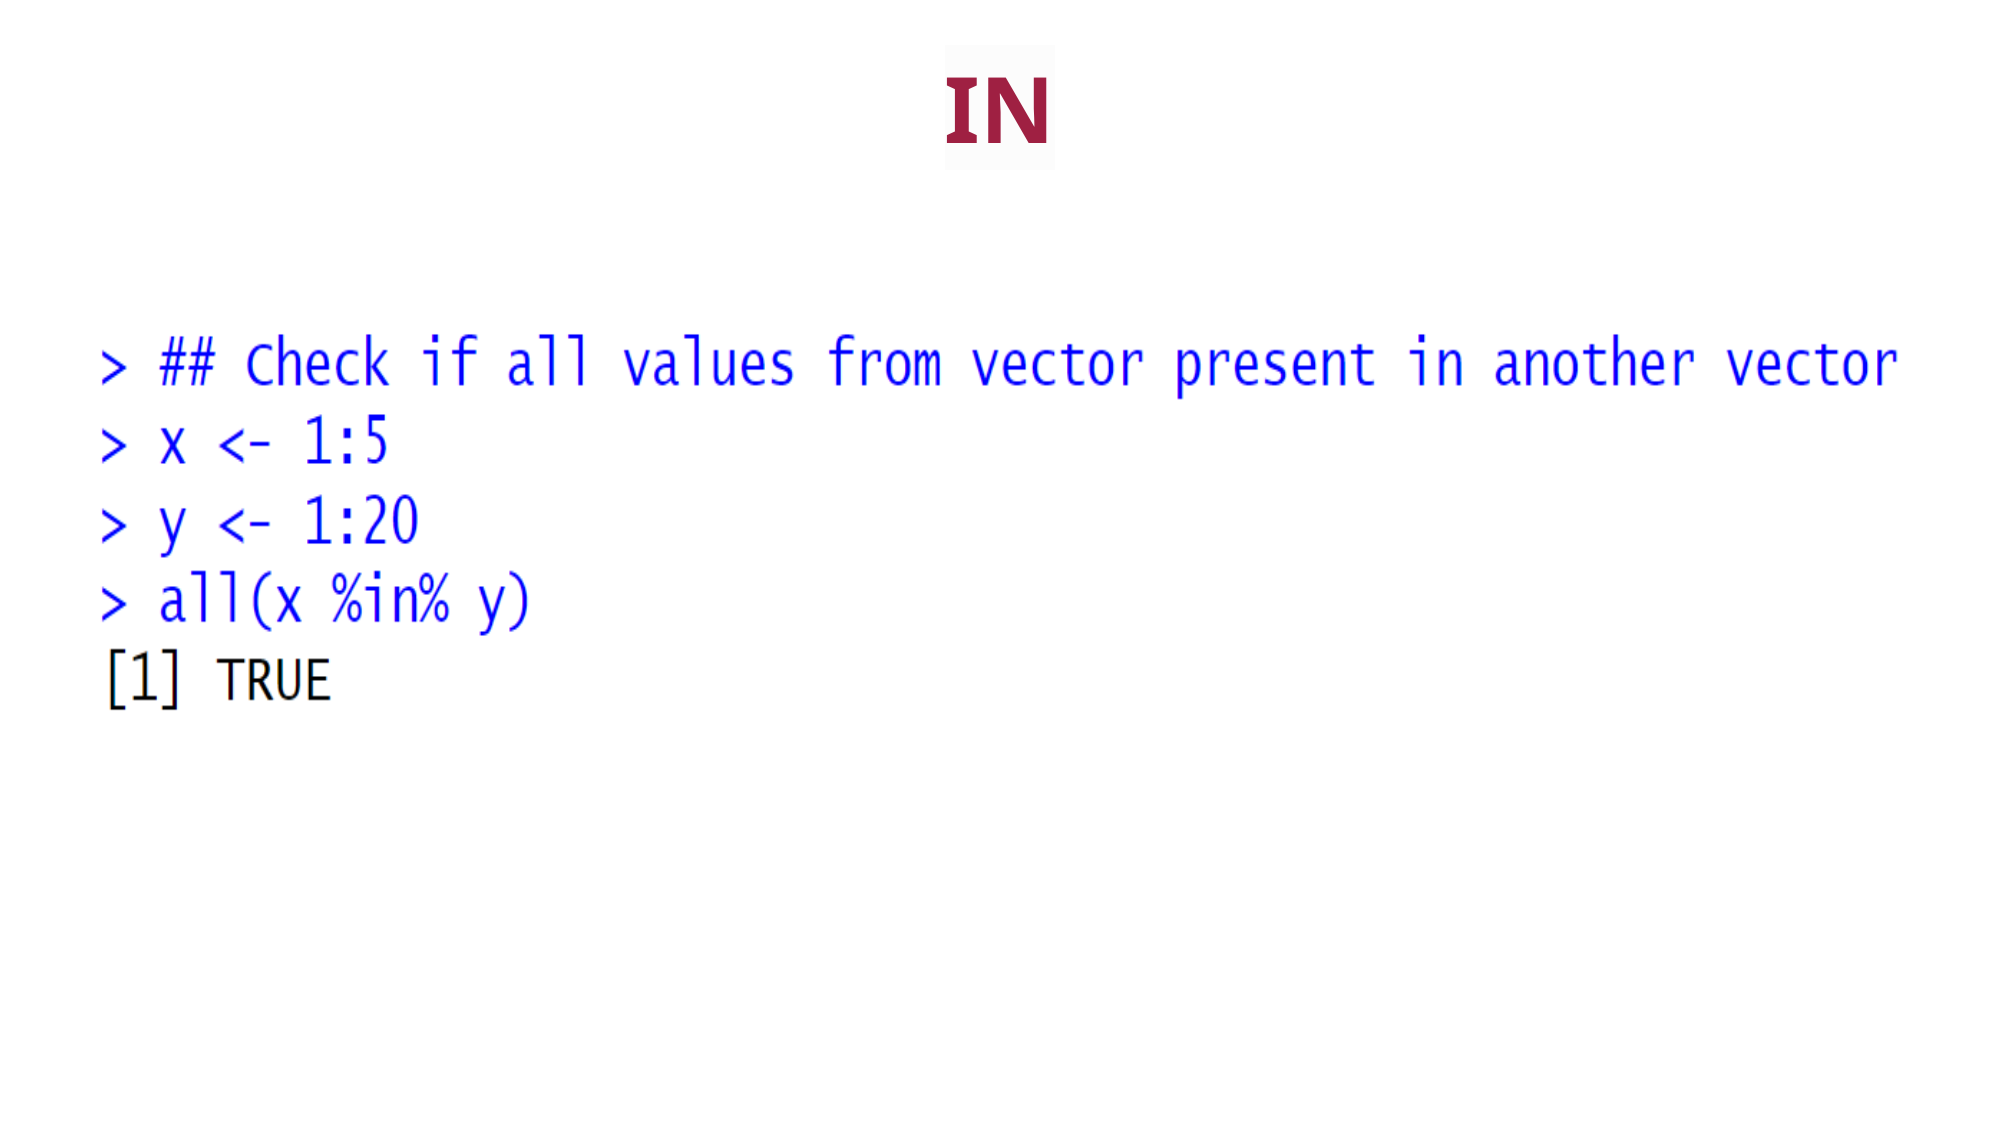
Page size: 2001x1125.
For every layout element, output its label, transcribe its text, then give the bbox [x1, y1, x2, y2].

picture [81, 331, 1899, 718]
title IN [137, 59, 1863, 278]
